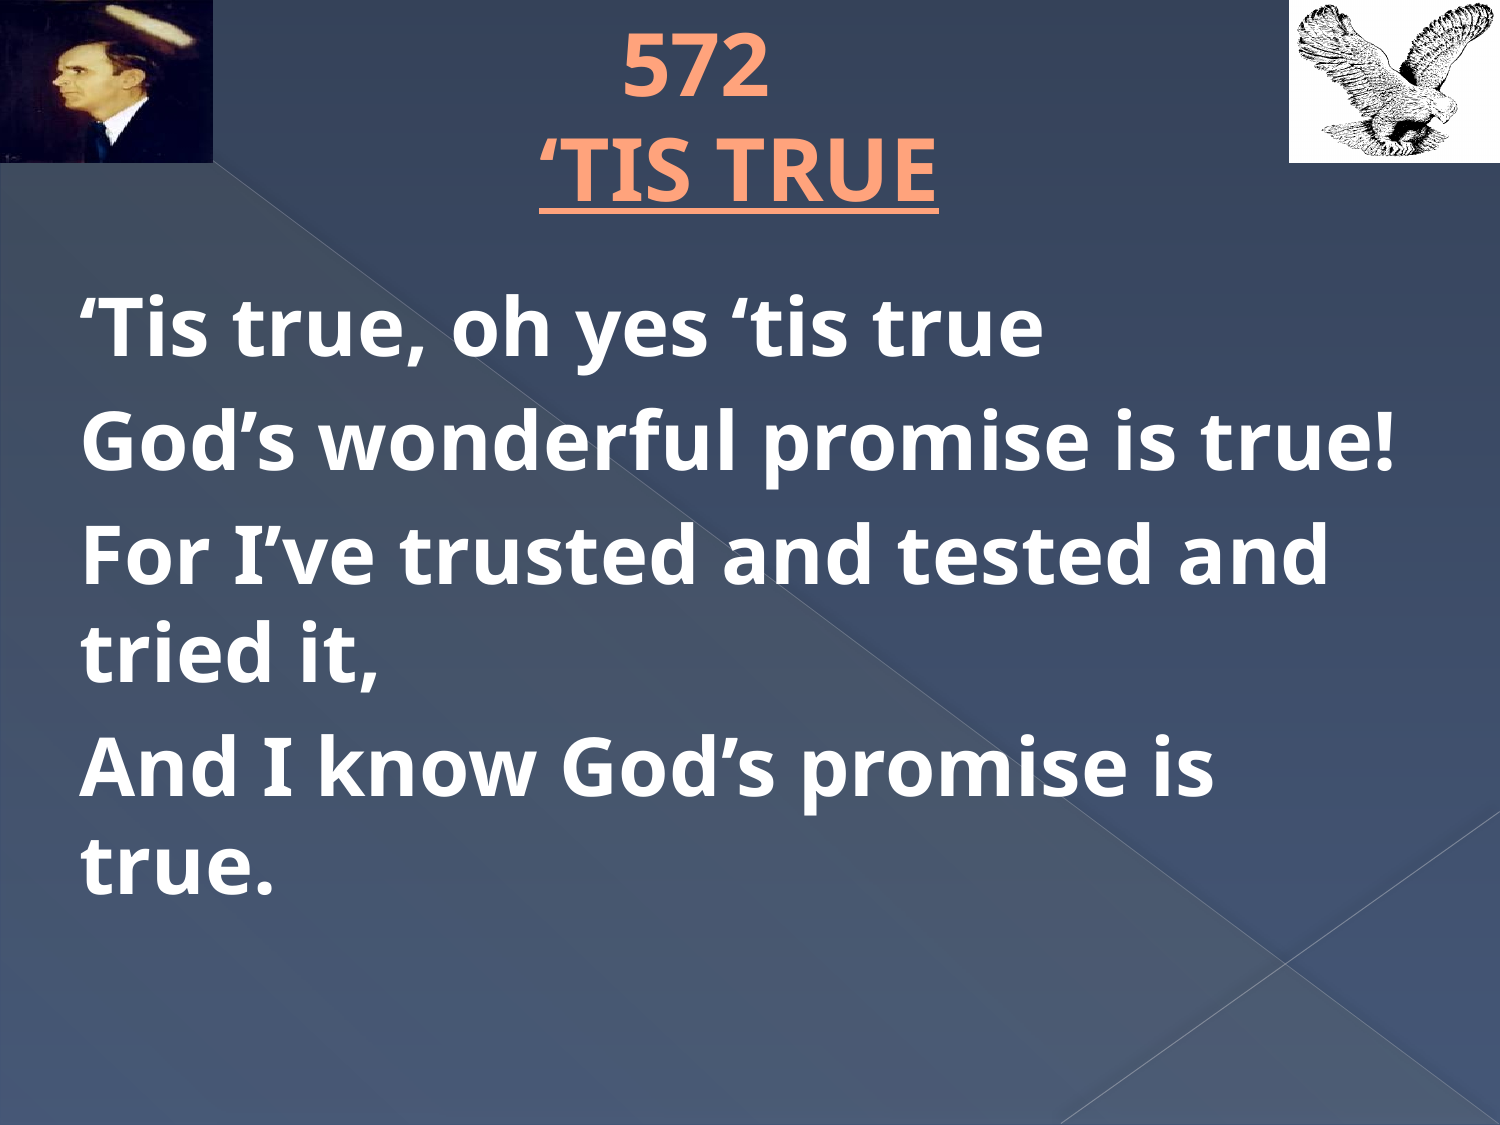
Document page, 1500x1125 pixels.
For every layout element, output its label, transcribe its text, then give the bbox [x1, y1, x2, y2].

picture [1288, 0, 1500, 163]
picture [0, 0, 213, 163]
list ‘Tis true, oh yes ‘tis true God’s wonderful promise is true! For I’ve trusted and tested and tried it, And I know God’s promise is true. [64, 267, 1415, 1018]
title 572 ‘TIS TRUE [76, 0, 1427, 229]
